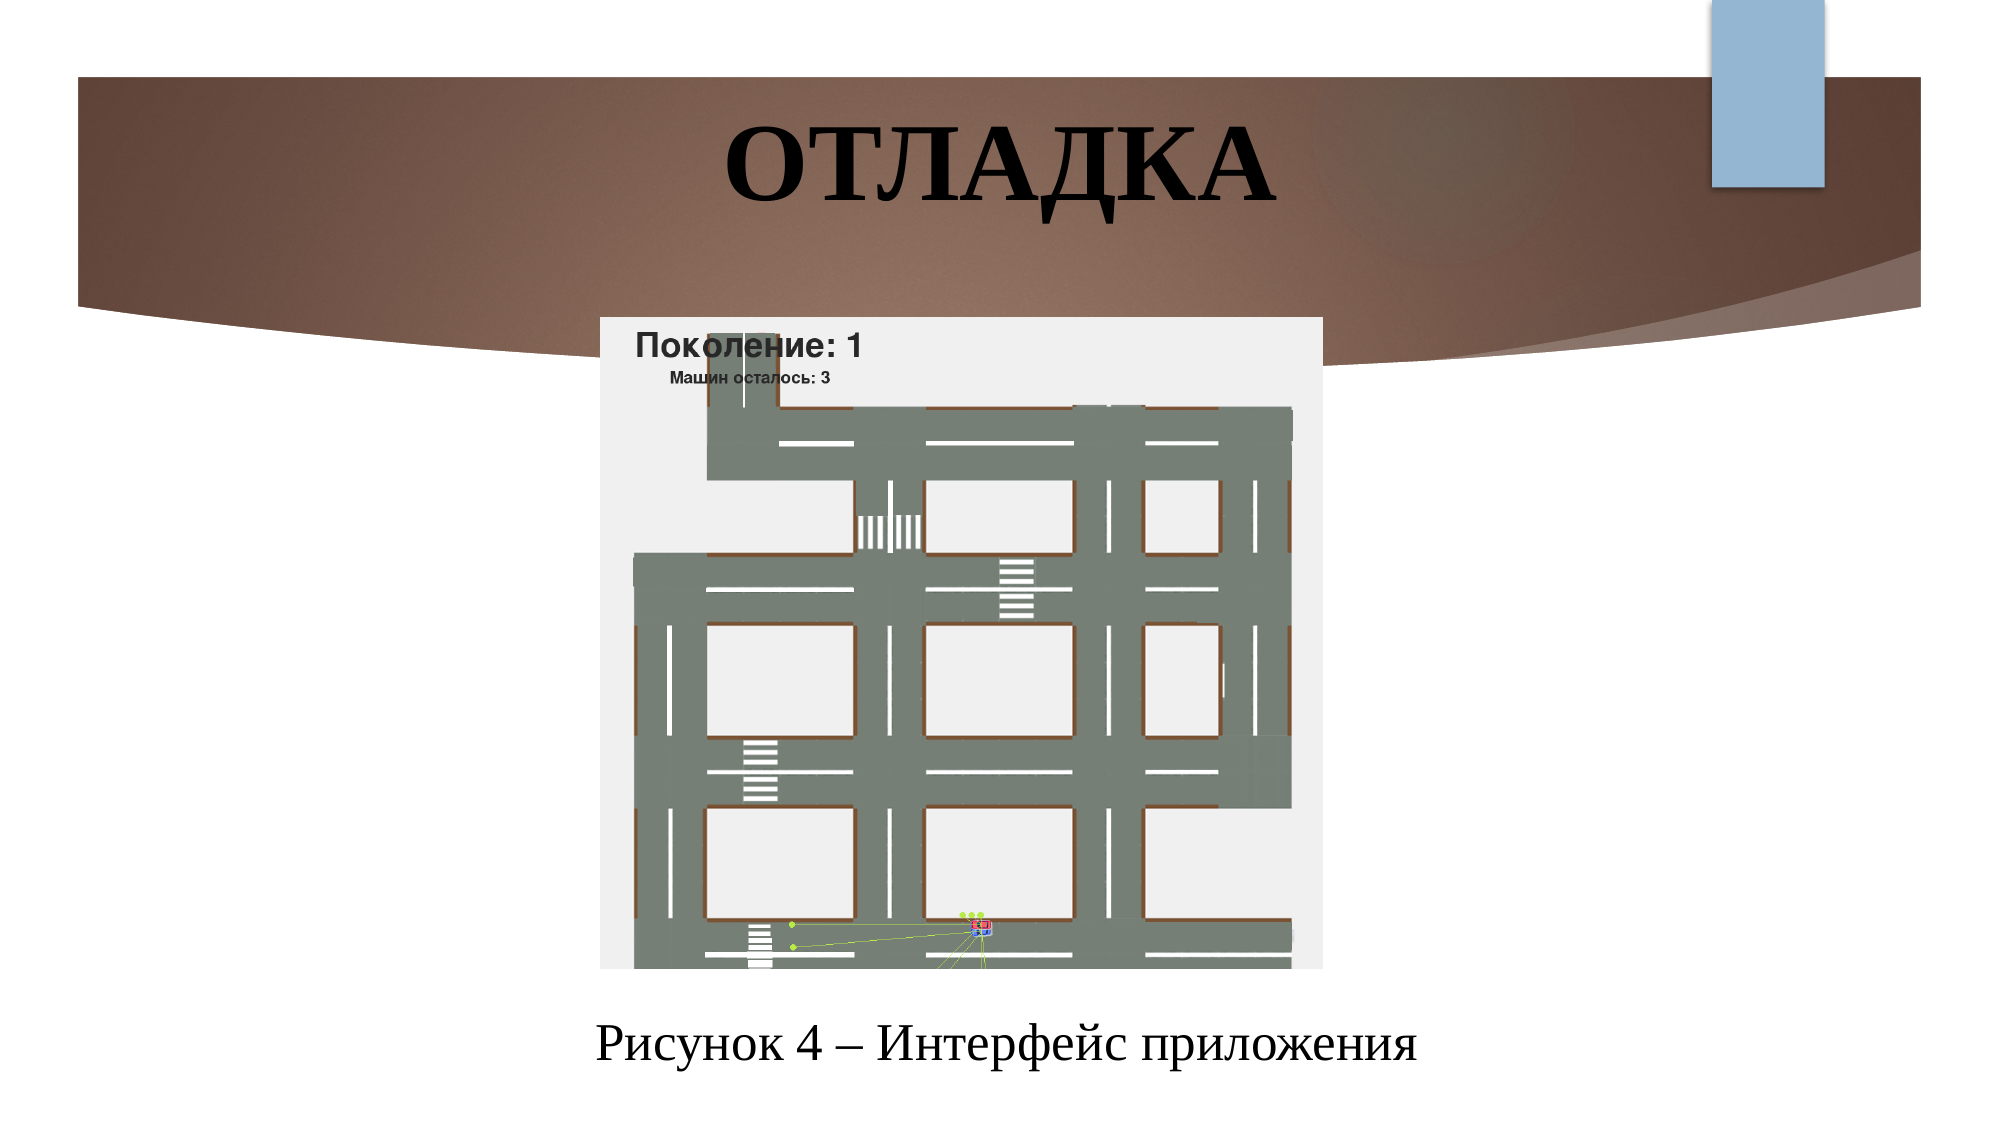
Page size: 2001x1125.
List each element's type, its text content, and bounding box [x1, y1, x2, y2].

text_box ОТЛАДКА [500, 81, 1500, 230]
picture [600, 317, 1323, 969]
text_box Рисунок 4 – Интерфейс приложения [409, 968, 1488, 1079]
